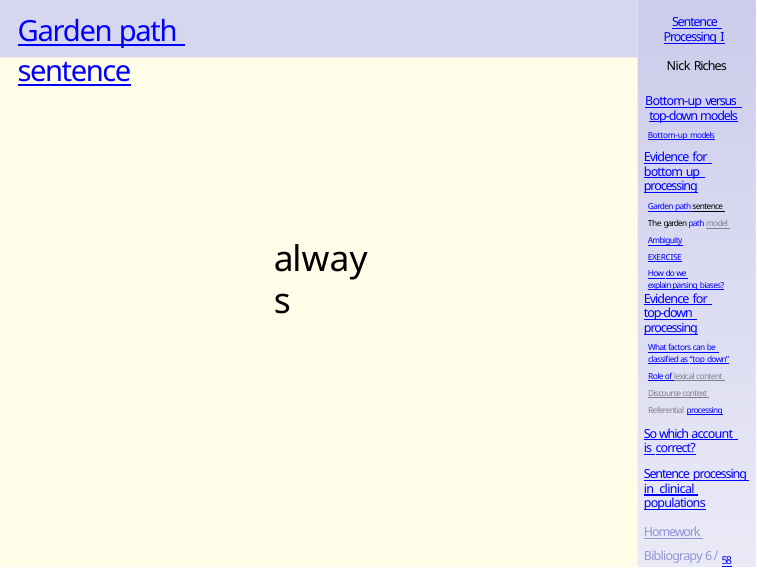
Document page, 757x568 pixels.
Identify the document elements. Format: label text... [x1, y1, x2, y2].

picture [637, 0, 756, 567]
text_box Evidence for bottom up processing Garden path sentence The garden path model Ambiguity EXERCISE How do we explain parsing biases? [641, 148, 749, 290]
text_box always [271, 233, 366, 321]
title Garden path sentence [15, 9, 284, 108]
text_box [0, 0, 638, 58]
text_box Sentence Processing I [661, 13, 733, 46]
text_box Evidence for top-down processing What factors can be classified as “top down” Role of lexical content Discourse context Referential processing So which account is correct? Sentence processing in clinical populations Homework Bibliograpy 6 / 58 [635, 290, 754, 568]
text_box Nick Riches Bottom-up versus top-down models Bottom-up models [641, 56, 745, 142]
